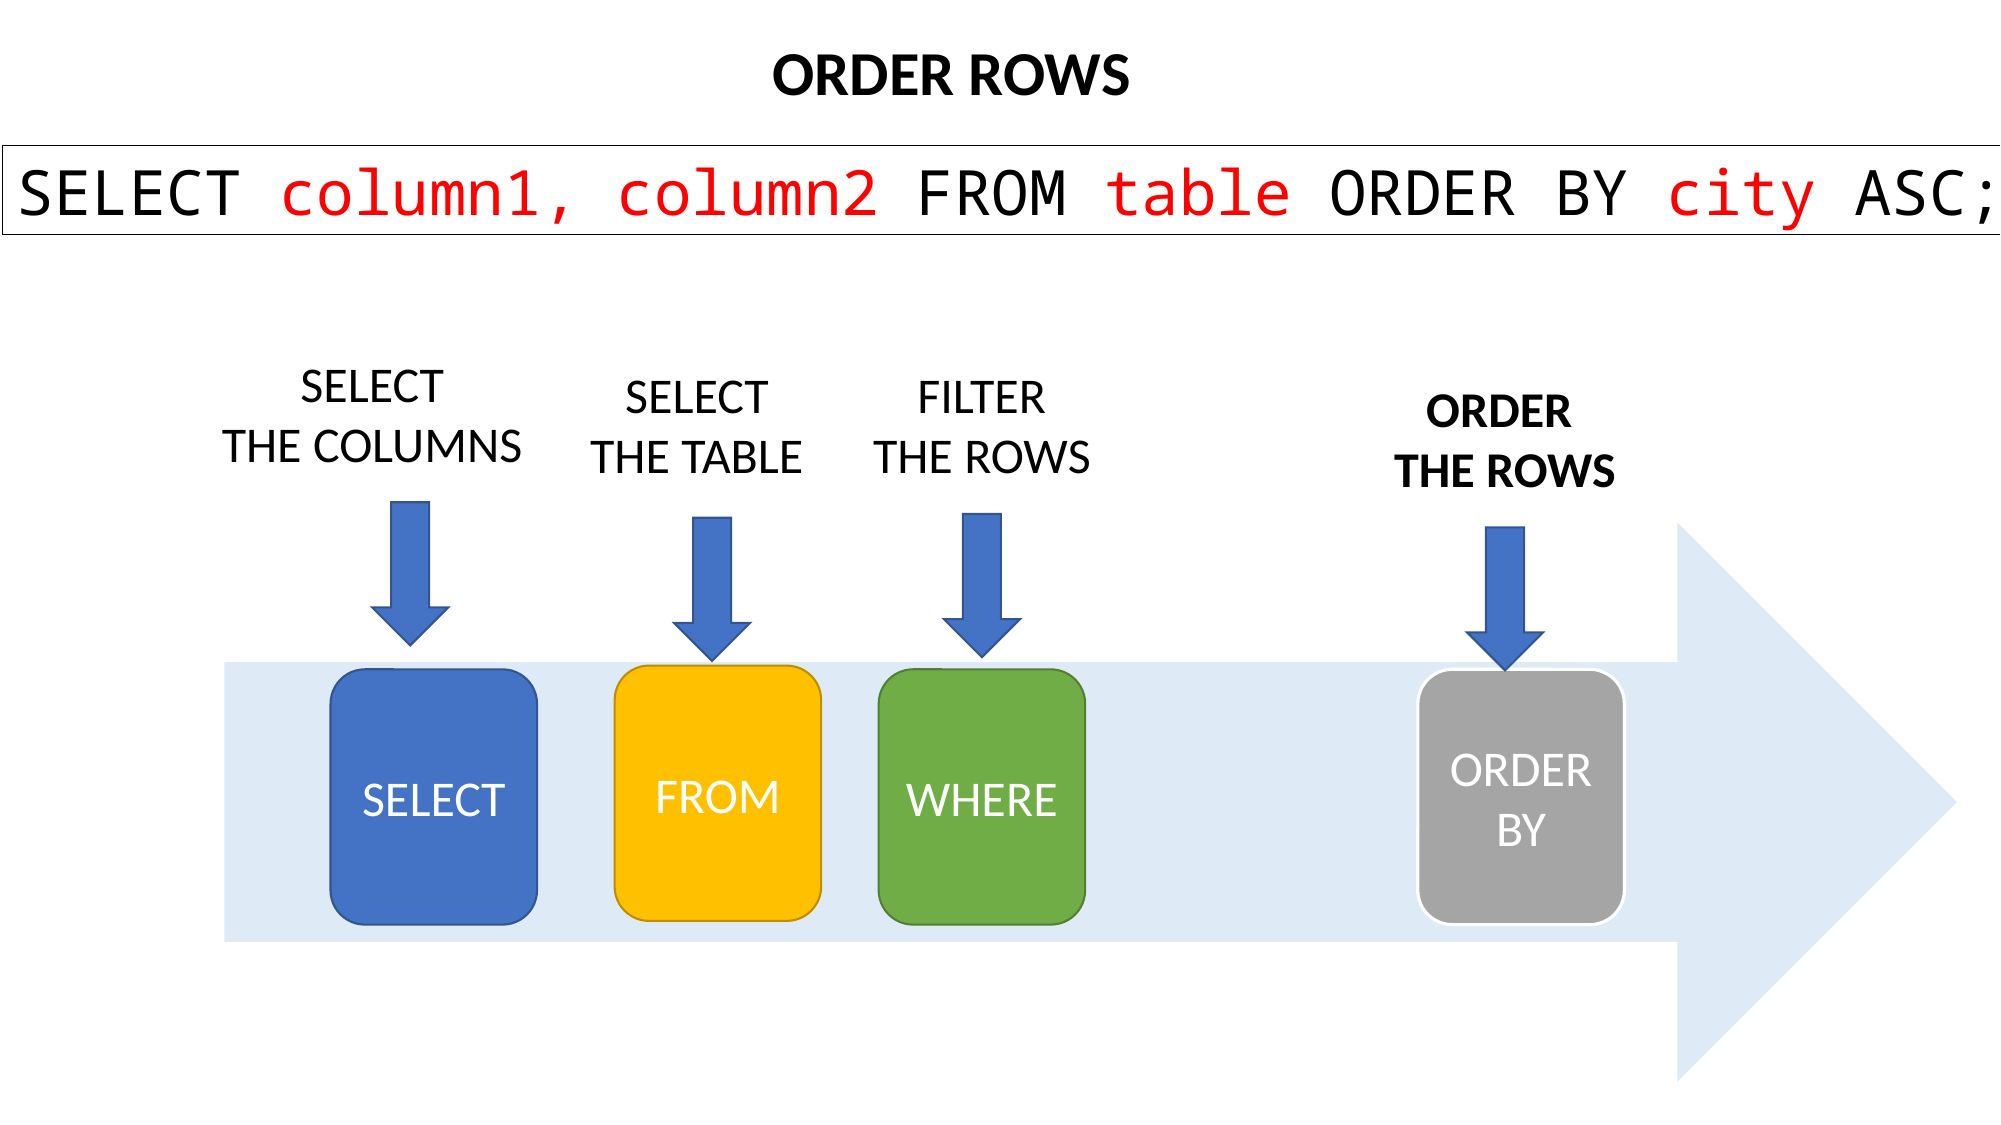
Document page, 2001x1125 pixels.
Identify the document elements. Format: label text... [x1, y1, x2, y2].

text_box FROM [613, 664, 823, 922]
text_box SELECT [329, 668, 539, 926]
text_box WHERE [877, 668, 1087, 926]
text_box ORDER THE ROWS [1379, 369, 1631, 505]
text_box SELECT THE TABLE [575, 356, 819, 492]
text_box ORDER ROWS [757, 25, 1147, 115]
text_box [941, 512, 1023, 659]
text_box ORDERBY [1416, 667, 1626, 927]
text_box FILTER THE ROWS [858, 356, 1106, 492]
text_box SELECT THE COLUMNS [206, 345, 538, 480]
text_box SELECT column1, column2 FROM table ORDER BY city ASC; [2, 145, 2000, 235]
text_box [1464, 526, 1546, 672]
text_box [369, 501, 451, 647]
text_box [671, 516, 753, 663]
text_box [223, 519, 1959, 1085]
